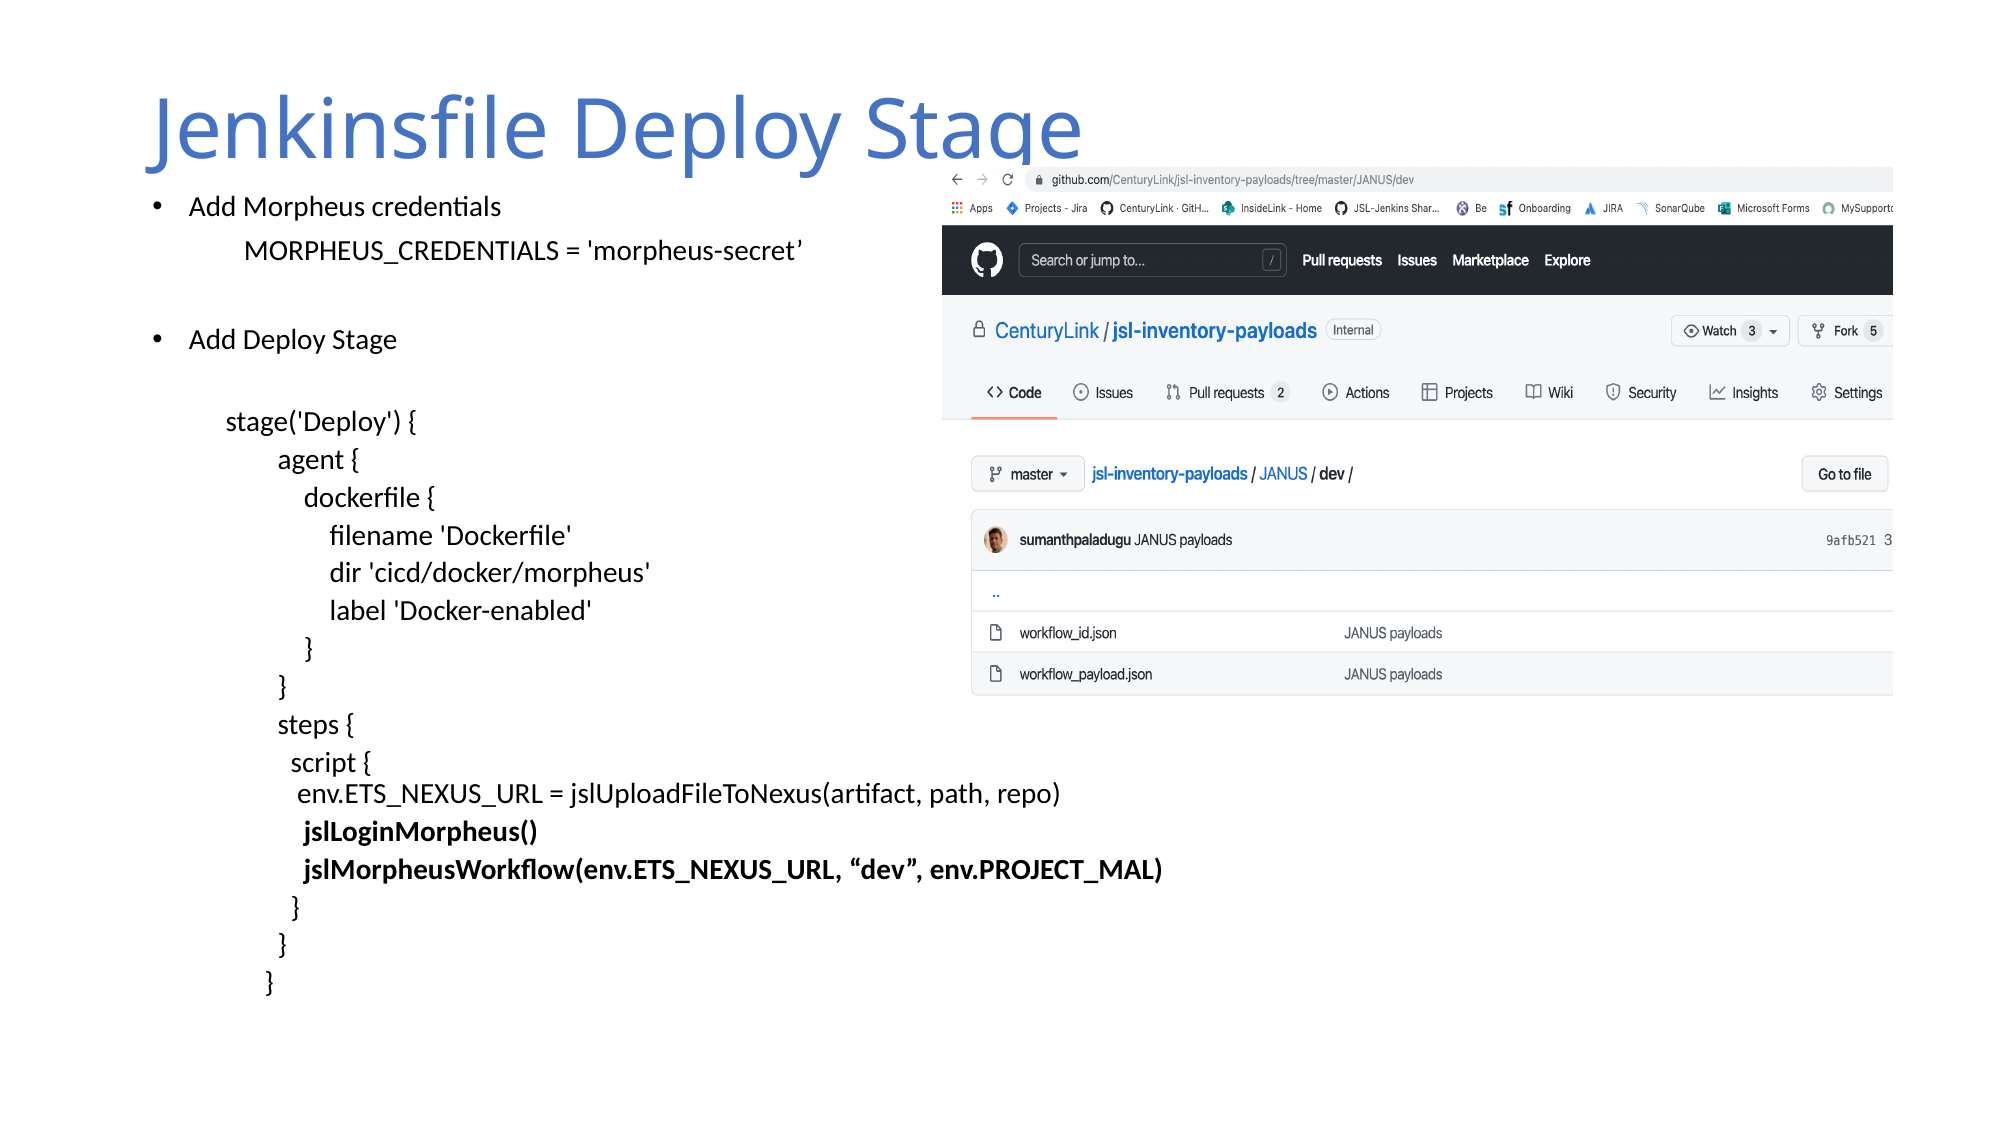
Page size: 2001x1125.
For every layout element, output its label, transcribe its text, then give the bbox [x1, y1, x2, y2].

title Jenkinsfile Deploy Stage [137, 59, 1863, 183]
list Add Morpheus credentials MORPHEUS_CREDENTIALS = 'morpheus-secret’ Add Deploy Stage stage('Deploy') { agent { dockerfile { filename 'Dockerfile' dir 'cicd/docker/morpheus' label 'Docker-enabled' } } steps { script { env.ETS_NEXUS_URL = jslUploadFileToNexus(artifact, path, repo) jslLoginMorpheus() jslMorpheusWorkflow(env.ETS_NEXUS_URL, “dev”, env.PROJECT_MAL) } } } [137, 183, 1292, 1014]
picture [942, 165, 1893, 725]
